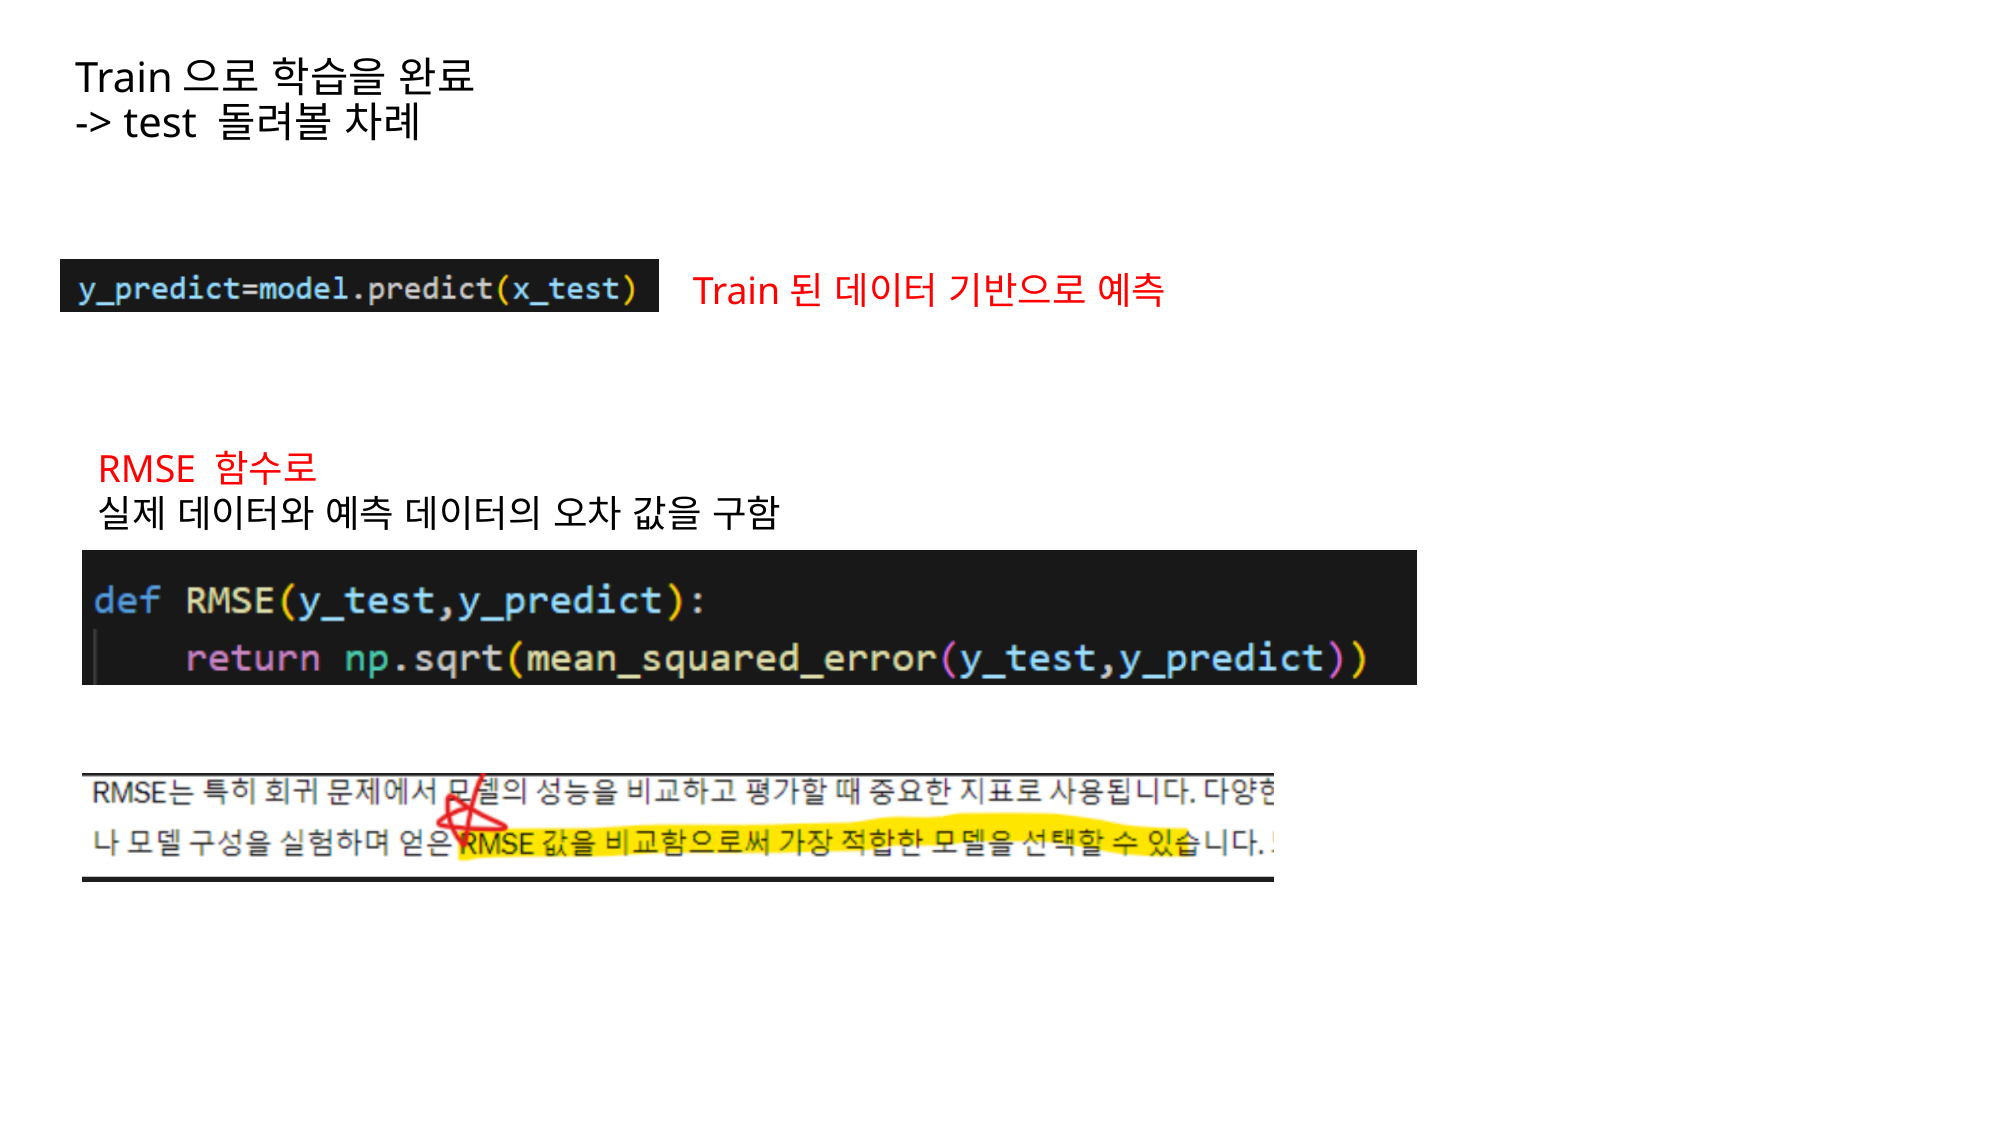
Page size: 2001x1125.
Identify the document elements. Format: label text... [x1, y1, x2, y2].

picture [82, 773, 1274, 882]
text_box Train으로 학습을 완료 -> test 돌려볼 차례 [60, 34, 1272, 169]
text_box RMSE 함수로 실제 데이터와 예측 데이터의 오차 값을 구함 [82, 437, 978, 542]
text_box Train된 데이터 기반으로 예측 [678, 259, 1230, 320]
picture [60, 259, 659, 312]
picture [82, 550, 1417, 685]
